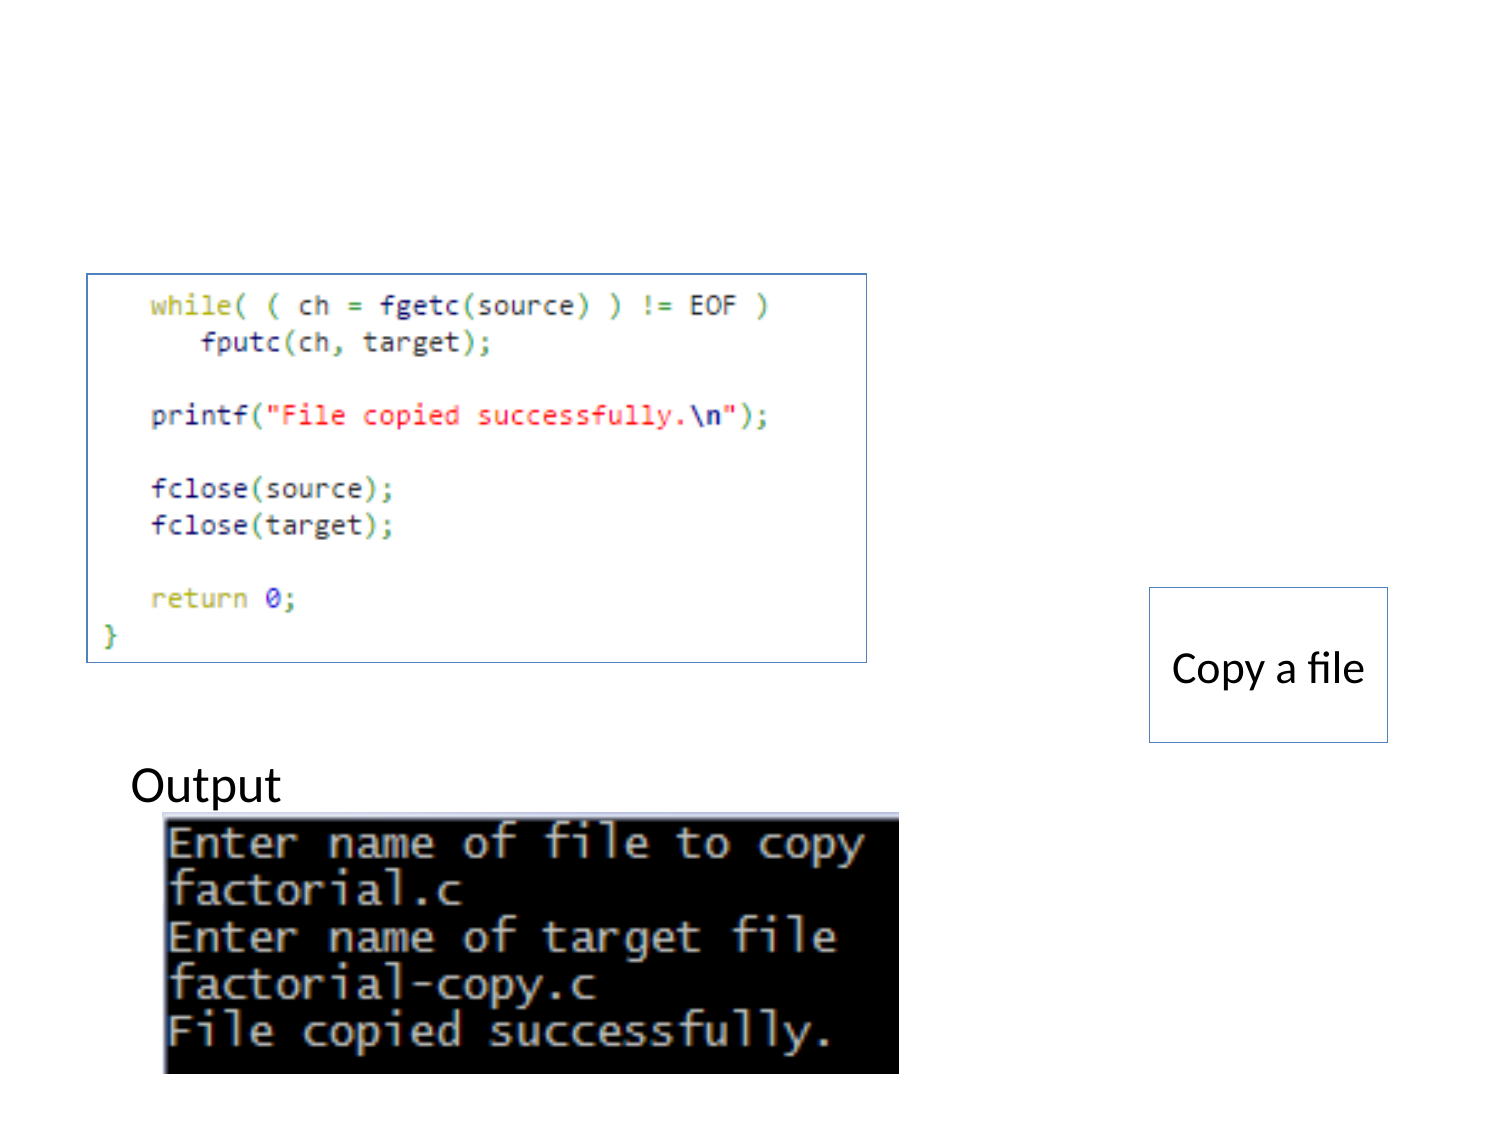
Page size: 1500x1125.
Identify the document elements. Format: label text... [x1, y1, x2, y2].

picture [162, 812, 899, 1074]
title Output [75, 687, 338, 875]
picture [87, 274, 867, 662]
text_box Copy a file [1149, 587, 1388, 743]
